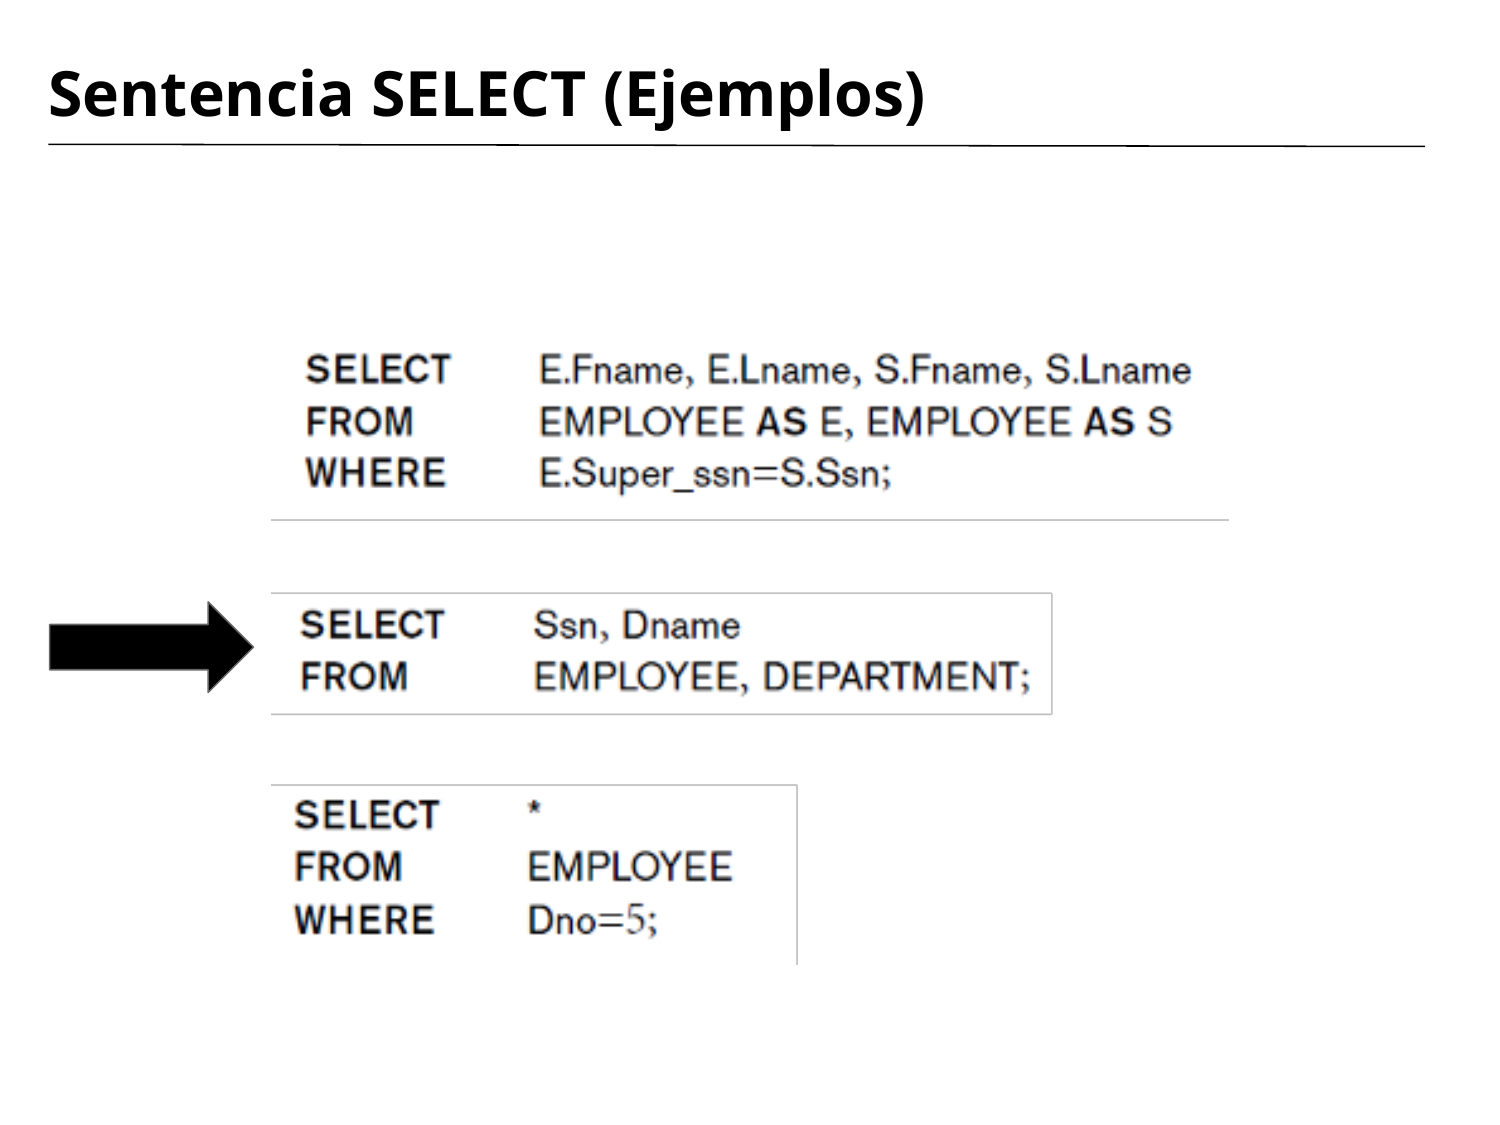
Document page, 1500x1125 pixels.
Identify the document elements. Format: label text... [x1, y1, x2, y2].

picture [271, 329, 1229, 965]
title Sentencia SELECT (Ejemplos) [33, 32, 1384, 145]
text_box [49, 601, 254, 693]
